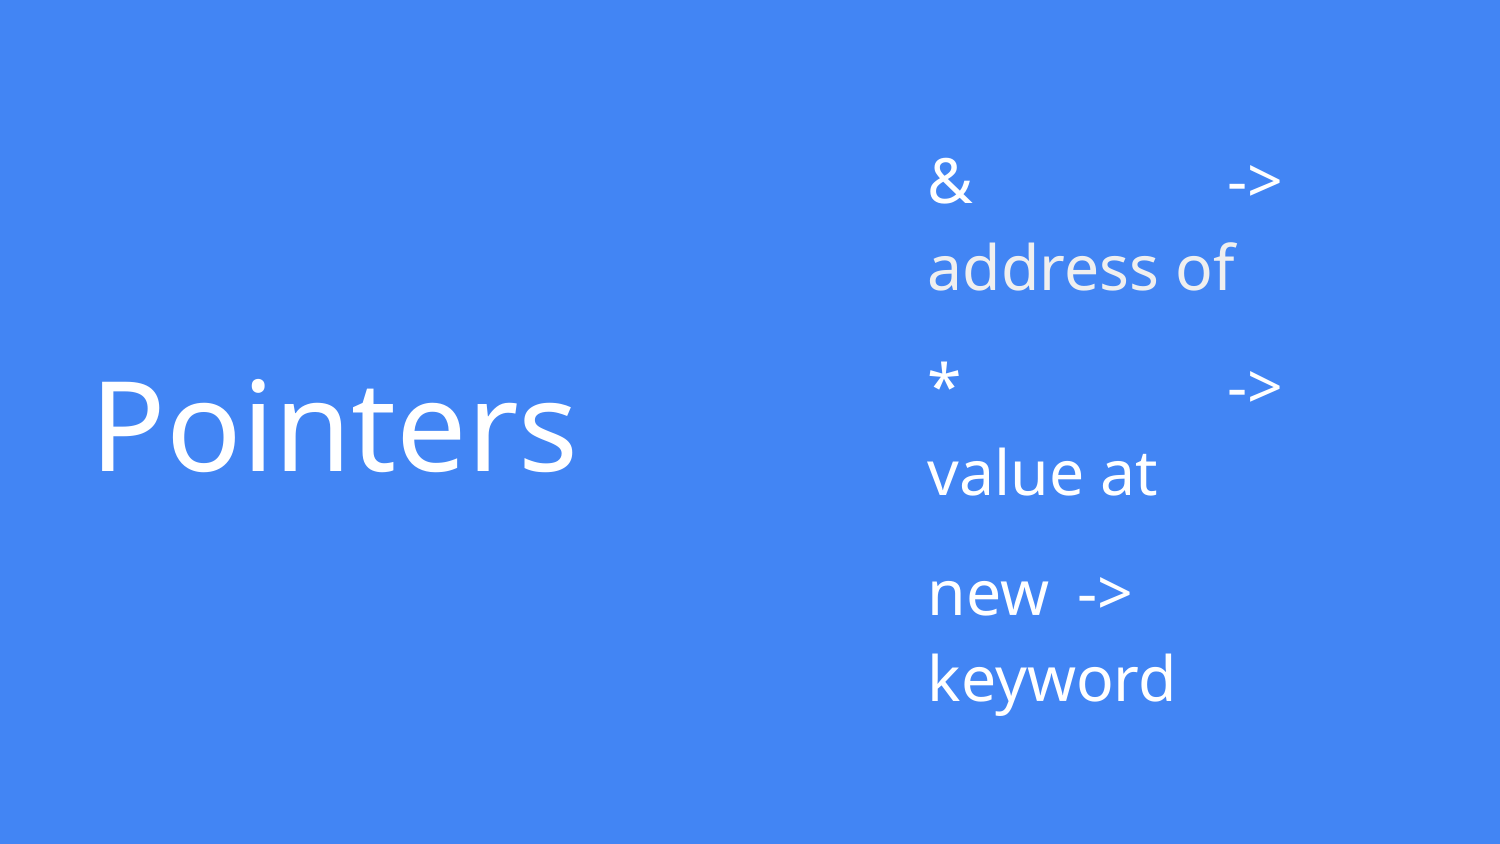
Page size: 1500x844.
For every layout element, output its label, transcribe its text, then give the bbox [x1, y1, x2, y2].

title Pointers [75, 338, 912, 505]
text_box & -> address of * -> value at new -> keyword [912, 0, 1488, 844]
